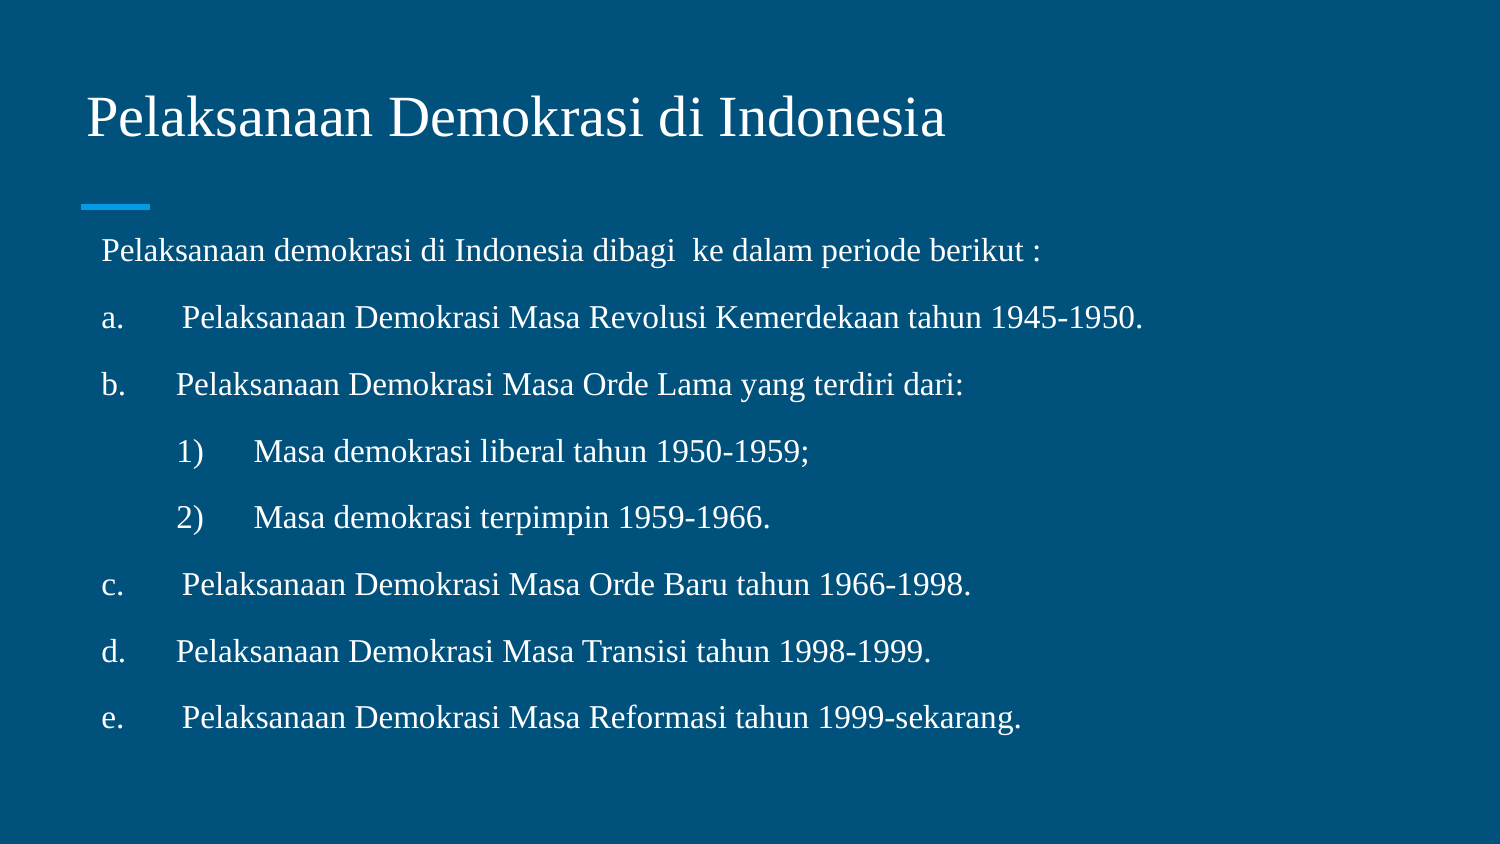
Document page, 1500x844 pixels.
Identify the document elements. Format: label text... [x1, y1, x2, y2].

list Pelaksanaan demokrasi di Indonesia dibagi ke dalam periode berikut : a. Pelaksanaan Demokrasi Masa Revolusi Kemerdekaan tahun 1945-1950. b. Pelaksanaan Demokrasi Masa Orde Lama yang terdiri dari: 1) Masa demokrasi liberal tahun 1950-1959; 2) Masa demokrasi terpimpin 1959-1966. c. Pelaksanaan Demokrasi Masa Orde Baru tahun 1966-1998. d. Pelaksanaan Demokrasi Masa Transisi tahun 1998-1999. e. Pelaksanaan Demokrasi Masa Reformasi tahun 1999-sekarang. [86, 207, 1315, 760]
title Pelaksanaan Demokrasi di Indonesia [71, 50, 1437, 163]
